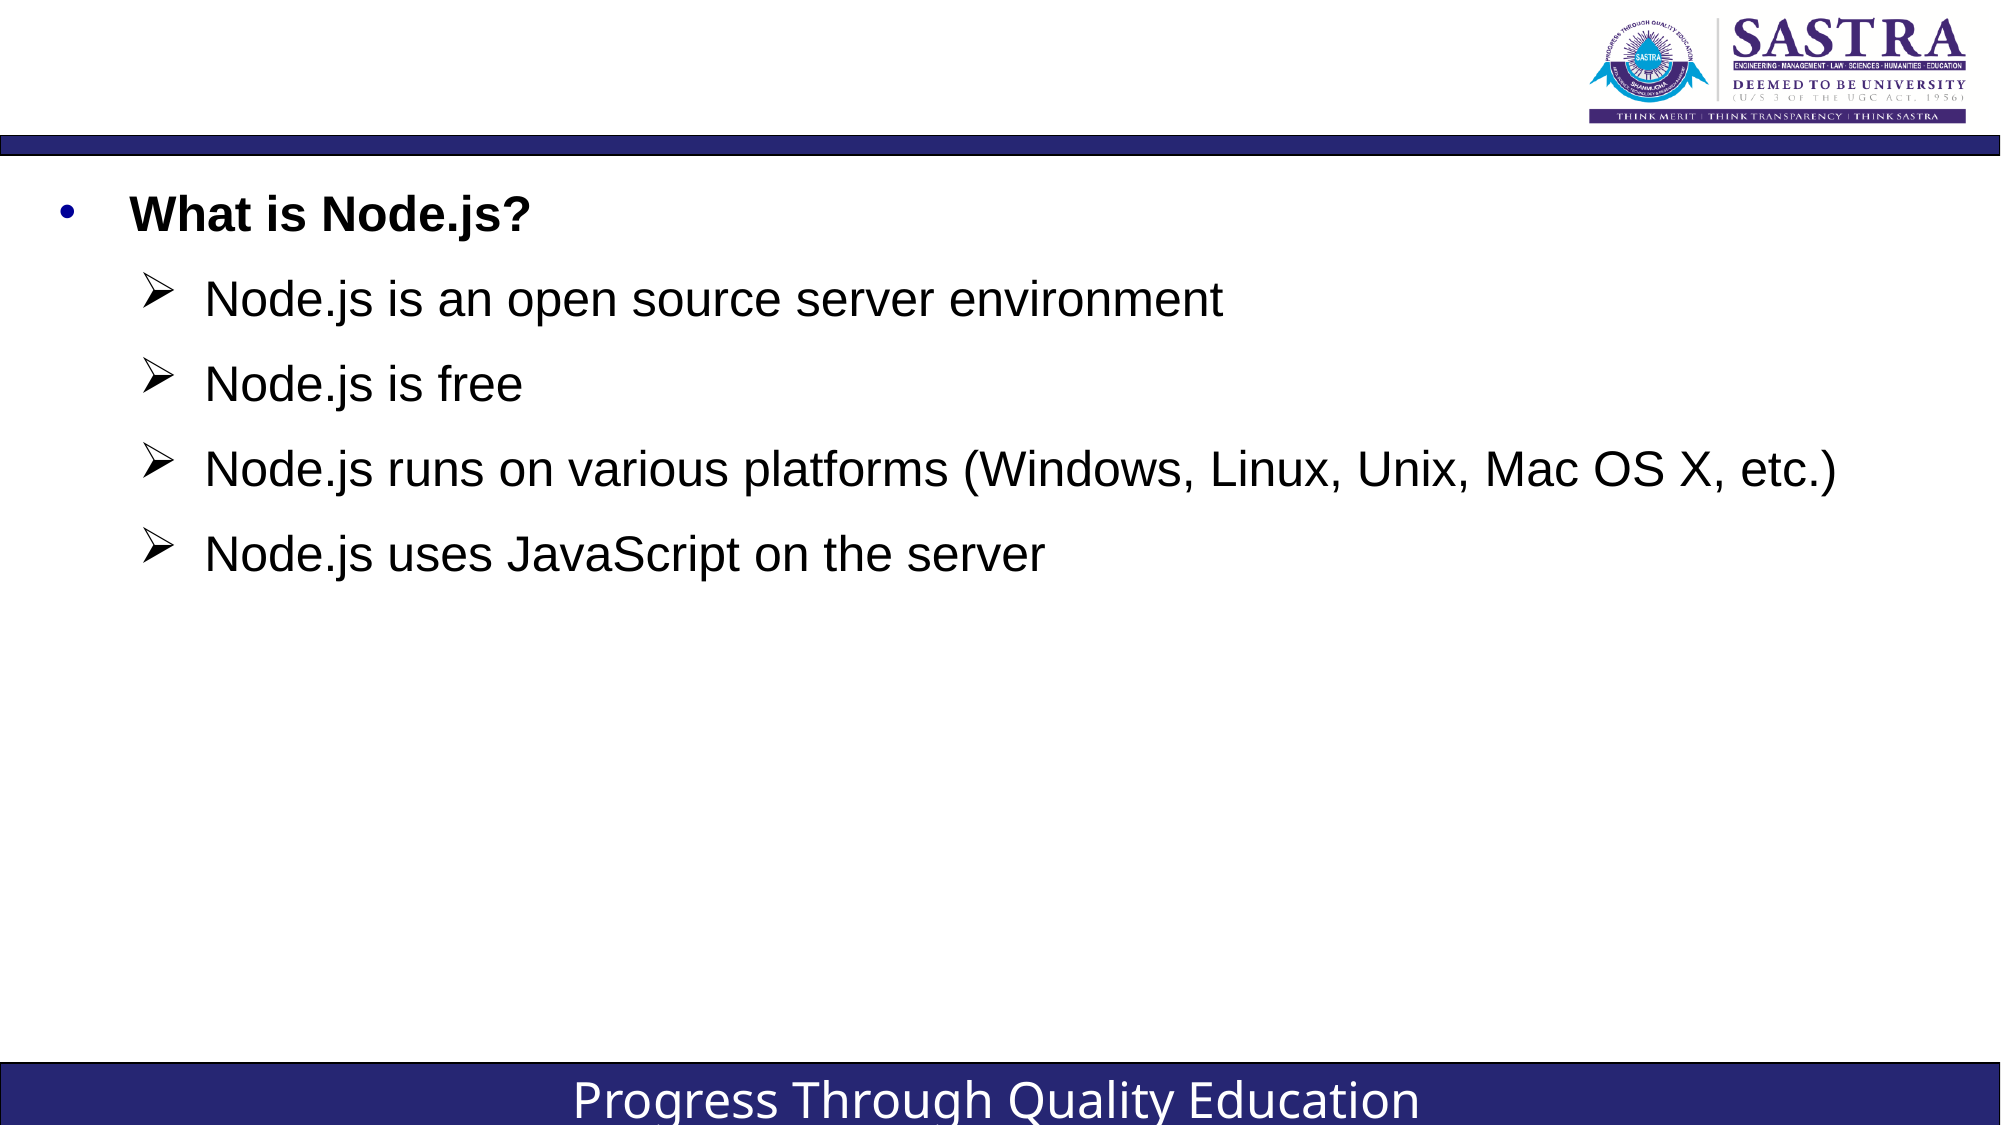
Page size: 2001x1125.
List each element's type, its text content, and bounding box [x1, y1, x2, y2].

picture [1566, 10, 1989, 130]
list What is Node.js? Node.js is an open source server environment Node.js is free Node.js runs on various platforms (Windows, Linux, Unix, Mac OS X, etc.) Node.js uses JavaScript on the server [37, 172, 1969, 1047]
